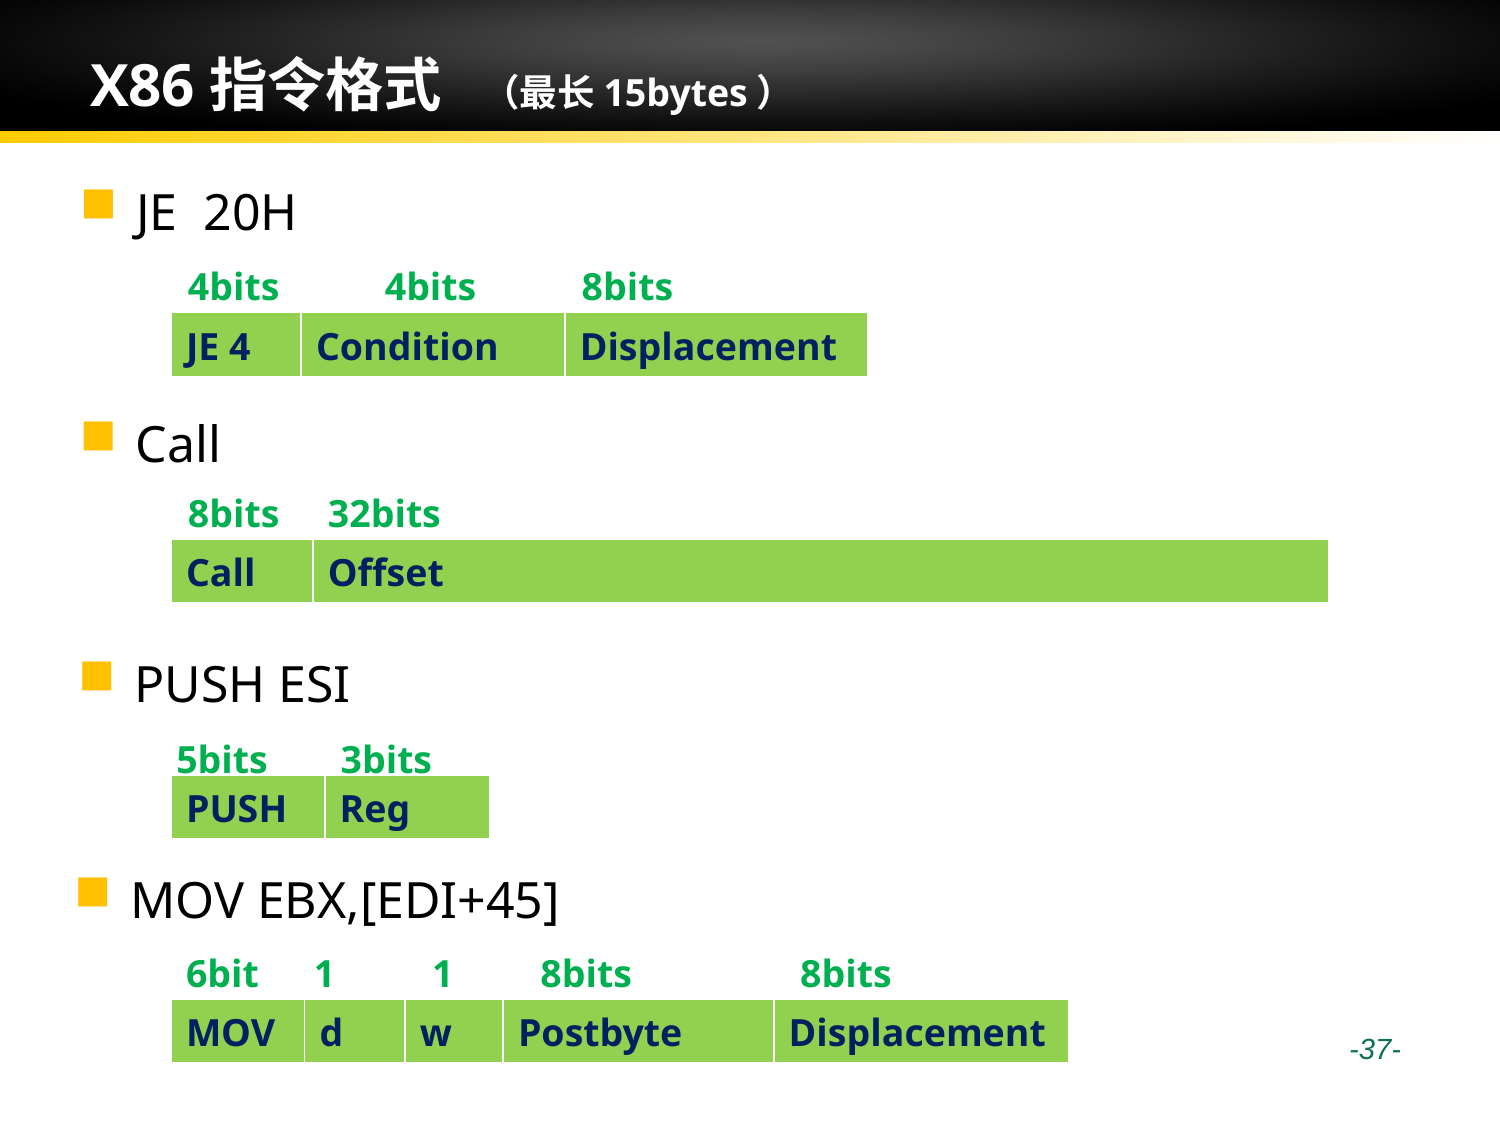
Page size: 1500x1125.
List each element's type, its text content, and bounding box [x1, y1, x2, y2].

table_header 1 [408, 940, 525, 998]
table_header 5bits [162, 727, 325, 789]
table_header 1 [290, 940, 406, 998]
table_header 0 [650, 131, 655, 143]
list JE 20H [64, 160, 1413, 244]
text_box Call [64, 393, 1413, 476]
table_header 4bits [371, 254, 566, 312]
table_header 32bits [314, 481, 1174, 538]
table_header 8bits [174, 481, 312, 538]
table_header Call [172, 540, 312, 602]
table_header d [305, 1000, 404, 1062]
slide_number -37- [1257, 1023, 1425, 1102]
table_header Displacement [775, 1000, 1068, 1062]
table_header 4bits [174, 254, 369, 312]
table_header Condition [302, 313, 564, 376]
table_header 3bits [327, 727, 489, 774]
table_cell 12 [738, 131, 744, 143]
table_header Reg [326, 776, 489, 838]
table_header w [406, 1000, 502, 1062]
table_header Displacement [566, 313, 867, 376]
table_header Offset [314, 540, 1328, 602]
table_header MOV [172, 1000, 304, 1062]
table_header Postbyte [504, 1000, 773, 1062]
text_box PUSH ESI [63, 633, 1412, 716]
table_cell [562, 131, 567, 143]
picture [0, 0, 1500, 131]
table_header 8bits [786, 940, 1385, 1054]
table_header 8bits [567, 254, 763, 312]
title X86指令格式 （最长15bytes） [75, 35, 1425, 131]
table_header JE 4 [172, 313, 300, 376]
table_header 8bits [526, 940, 784, 998]
table_header 6bits [172, 940, 288, 998]
text_box MOV EBX,[EDI+45] [59, 848, 1408, 932]
table_header PUSH [172, 776, 324, 838]
